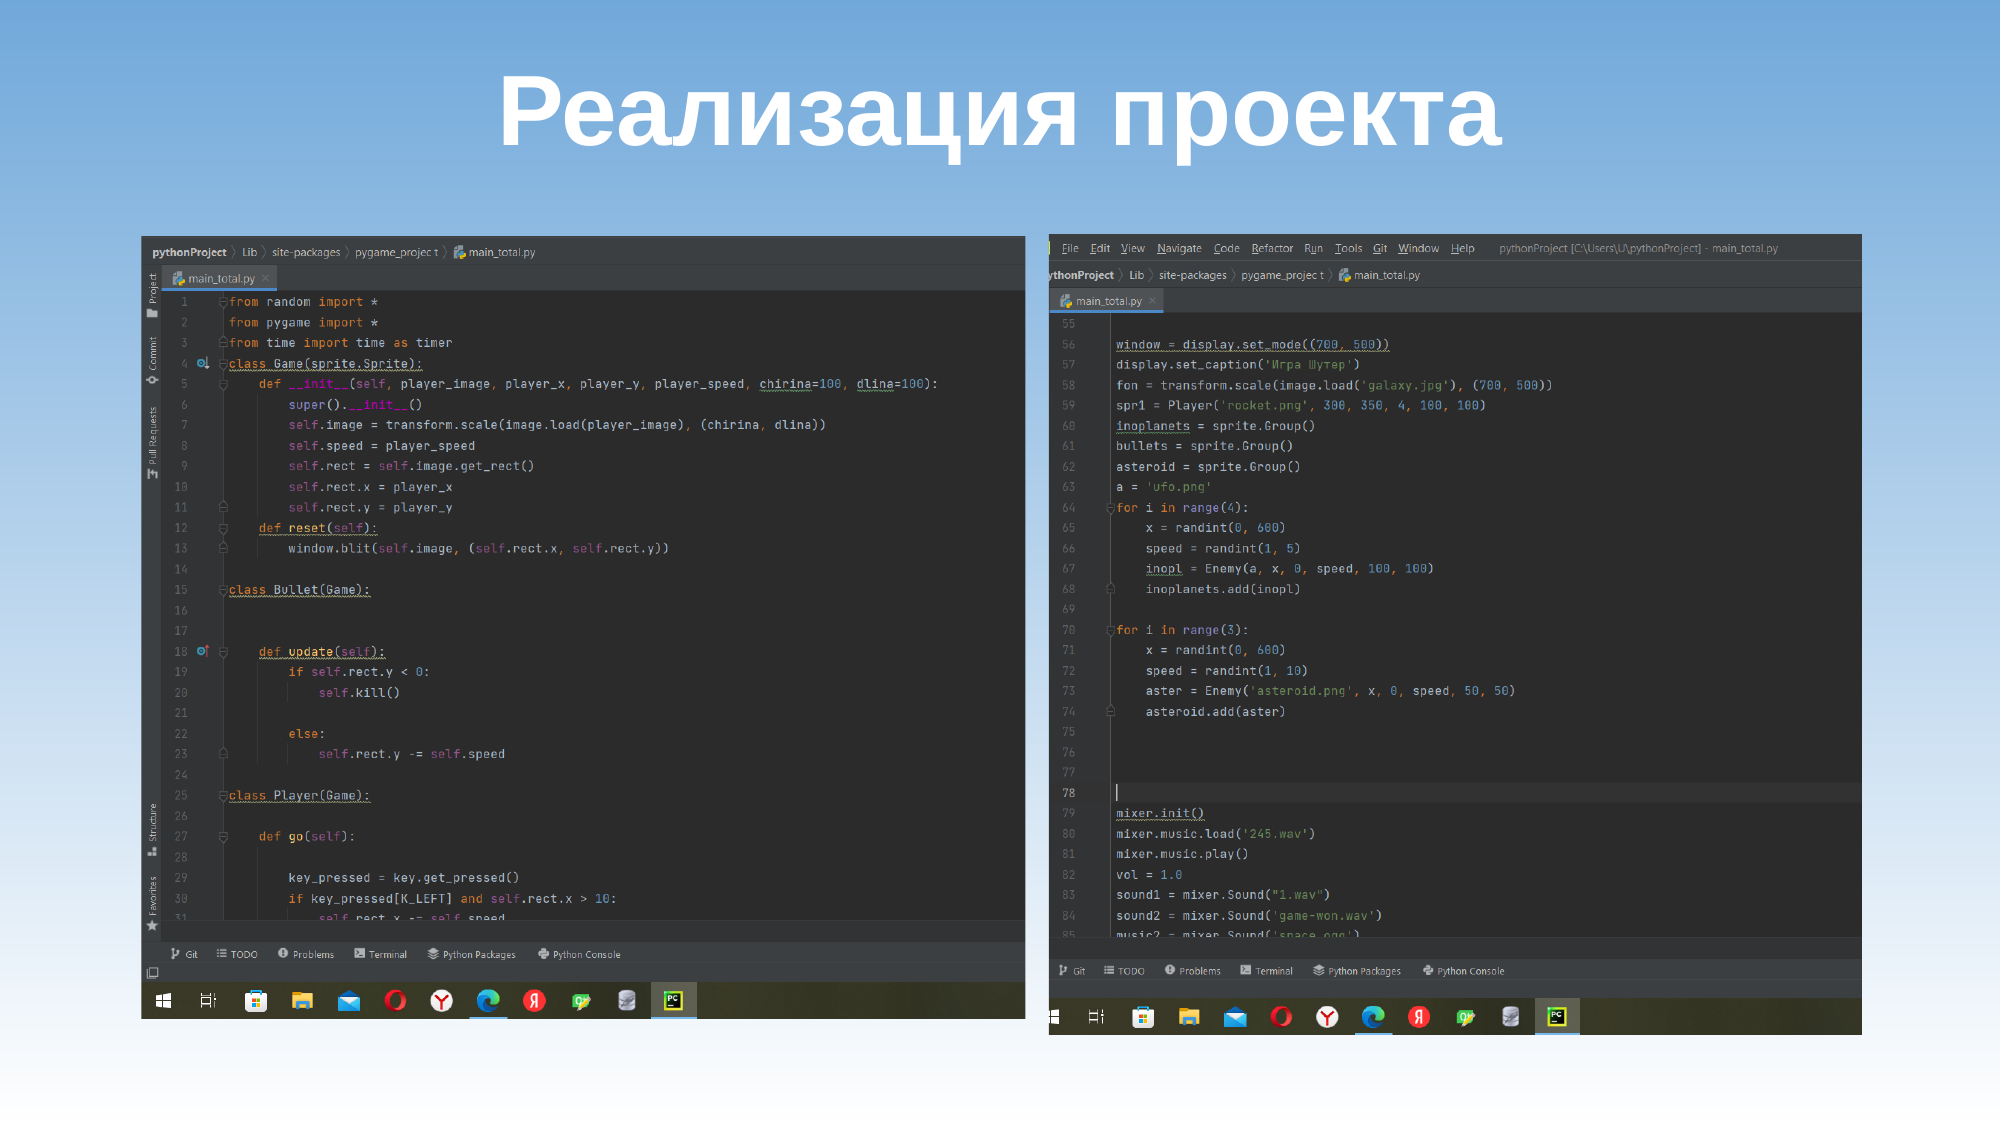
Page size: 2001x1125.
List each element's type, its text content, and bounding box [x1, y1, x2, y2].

title Реализация проекта [117, 30, 1882, 173]
picture [140, 236, 1026, 1019]
picture [1048, 234, 1863, 1036]
